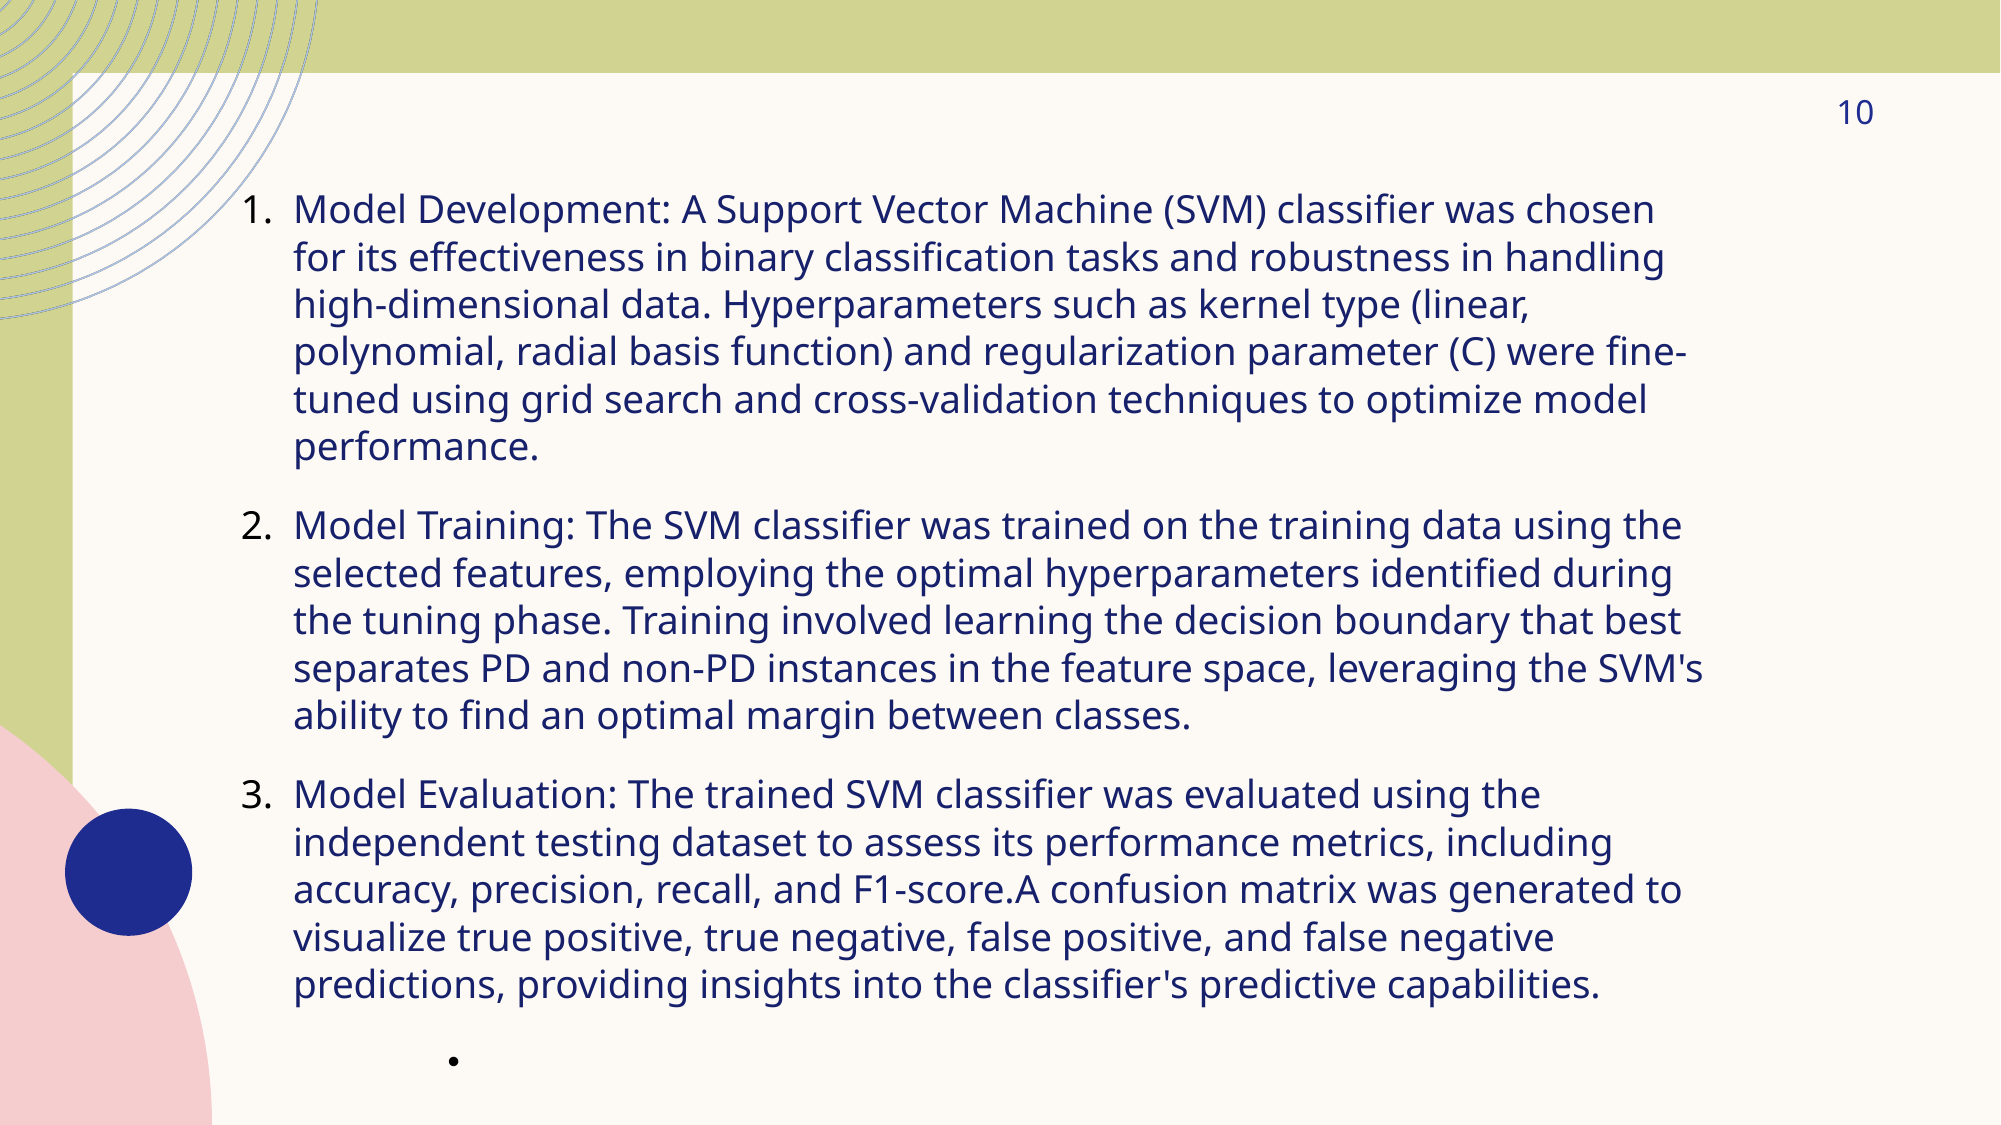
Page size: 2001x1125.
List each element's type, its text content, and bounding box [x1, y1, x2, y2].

slide_number 10 [1712, 75, 1875, 153]
picture [0, 0, 2001, 785]
list Model Development: A Support Vector Machine (SVM) classifier was chosen for its effectiveness in binary classification tasks and robustness in handling high-dimensional data. Hyperparameters such as kernel type (linear, polynomial, radial basis function) and regularization parameter (C) were fine-tuned using grid search and cross-validation techniques to optimize model performance. Model Training: The SVM classifier was trained on the training data using the selected features, employing the optimal hyperparameters identified during the tuning phase. Training involved learning the decision boundary that best separates PD and non-PD instances in the feature space, leveraging the SVM's ability to find an optimal margin between classes. Model Evaluation: The trained SVM classifier was evaluated using the independent testing dataset to assess its performance metrics, including accuracy, precision, recall, and F1-score.A confusion matrix was generated to visualize true positive, true negative, false positive, and false negative predictions, providing insights into the classifier's predictive capabilities. [225, 183, 1732, 1099]
